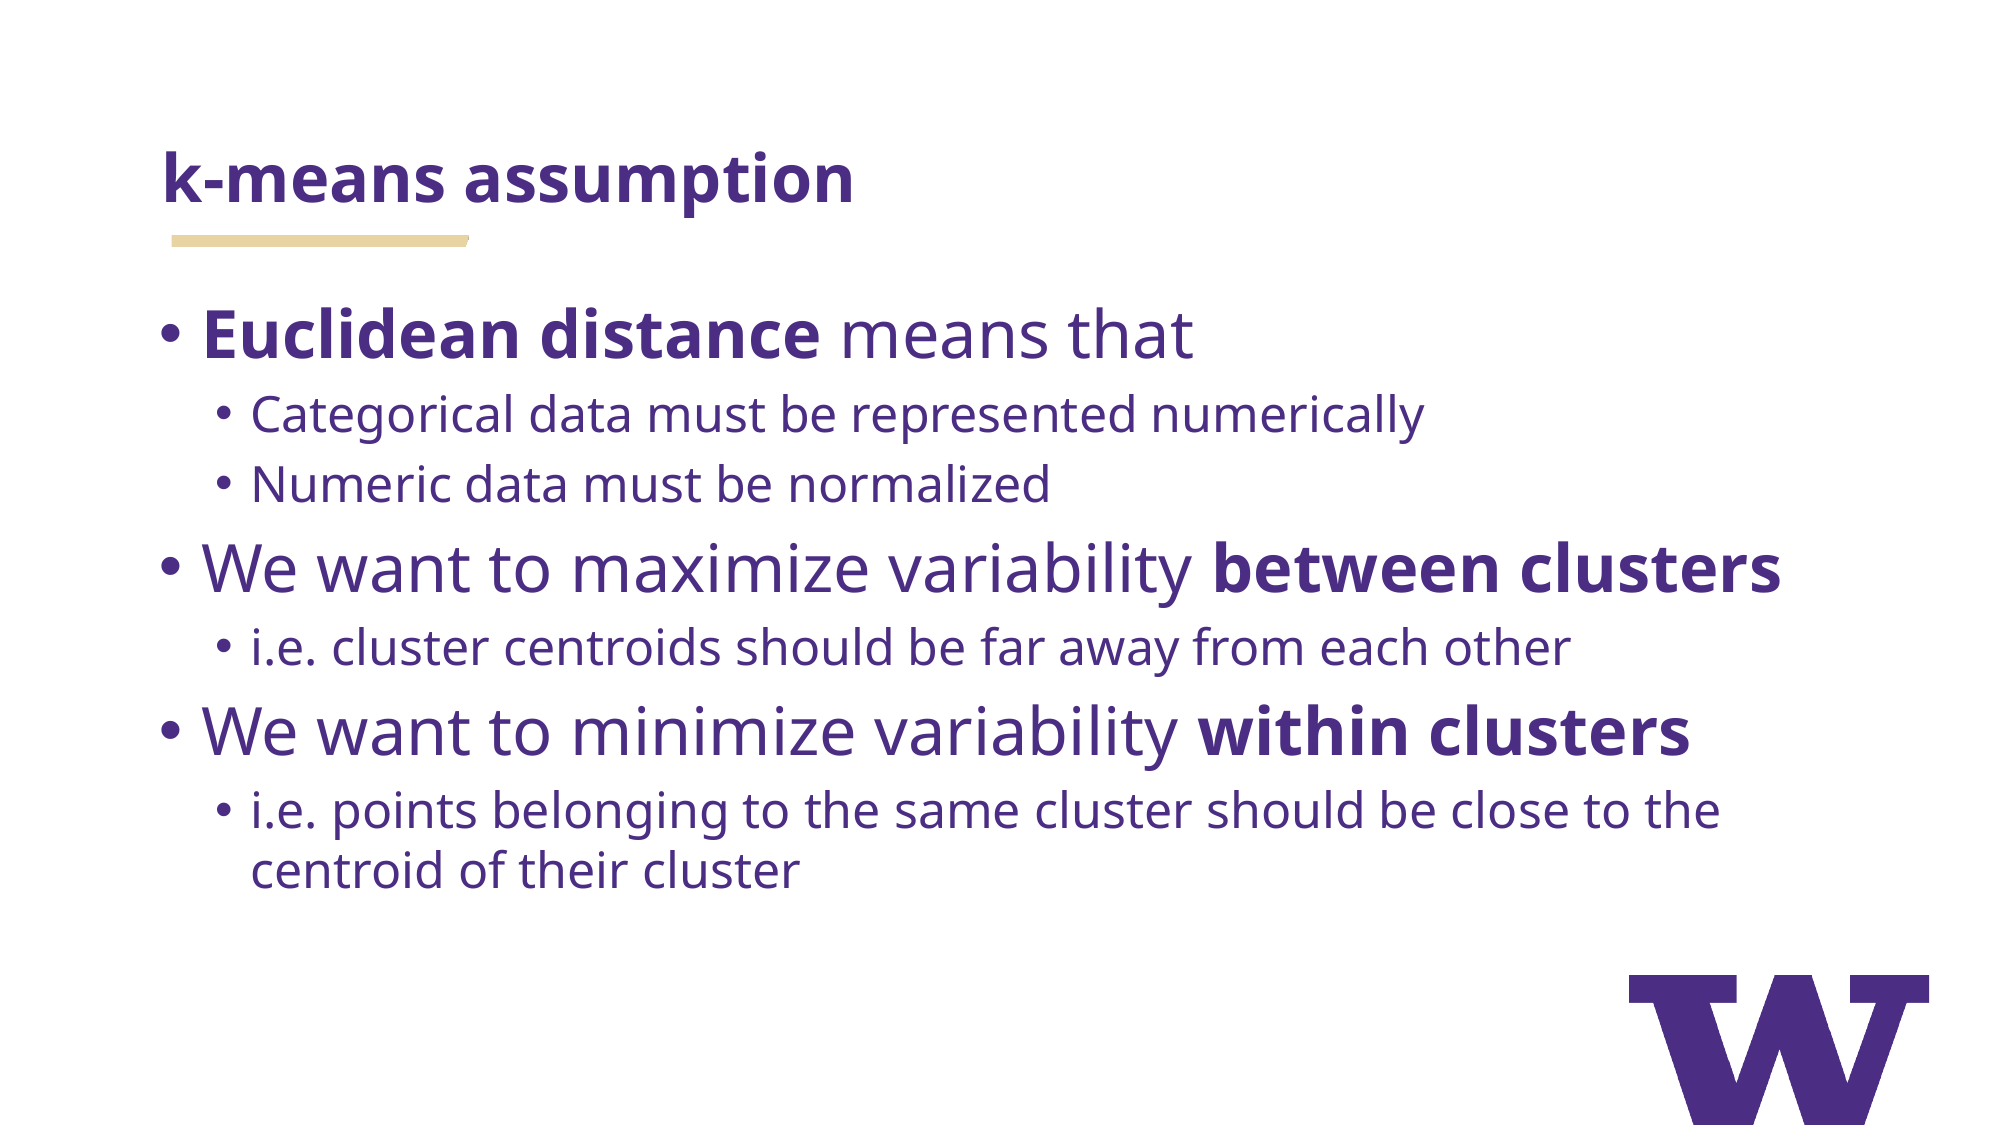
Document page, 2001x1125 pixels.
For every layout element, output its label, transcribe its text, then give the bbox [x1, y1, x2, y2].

list Euclidean distance means that Categorical data must be represented numerically Numeric data must be normalized We want to maximize variability between clusters i.e. cluster centroids should be far away from each other We want to minimize variability within clusters i.e. points belonging to the same cluster should be close to the centroid of their cluster [144, 284, 1825, 944]
picture [171, 235, 469, 247]
picture [1629, 975, 1930, 1125]
title k-means assumption [146, 60, 1937, 224]
